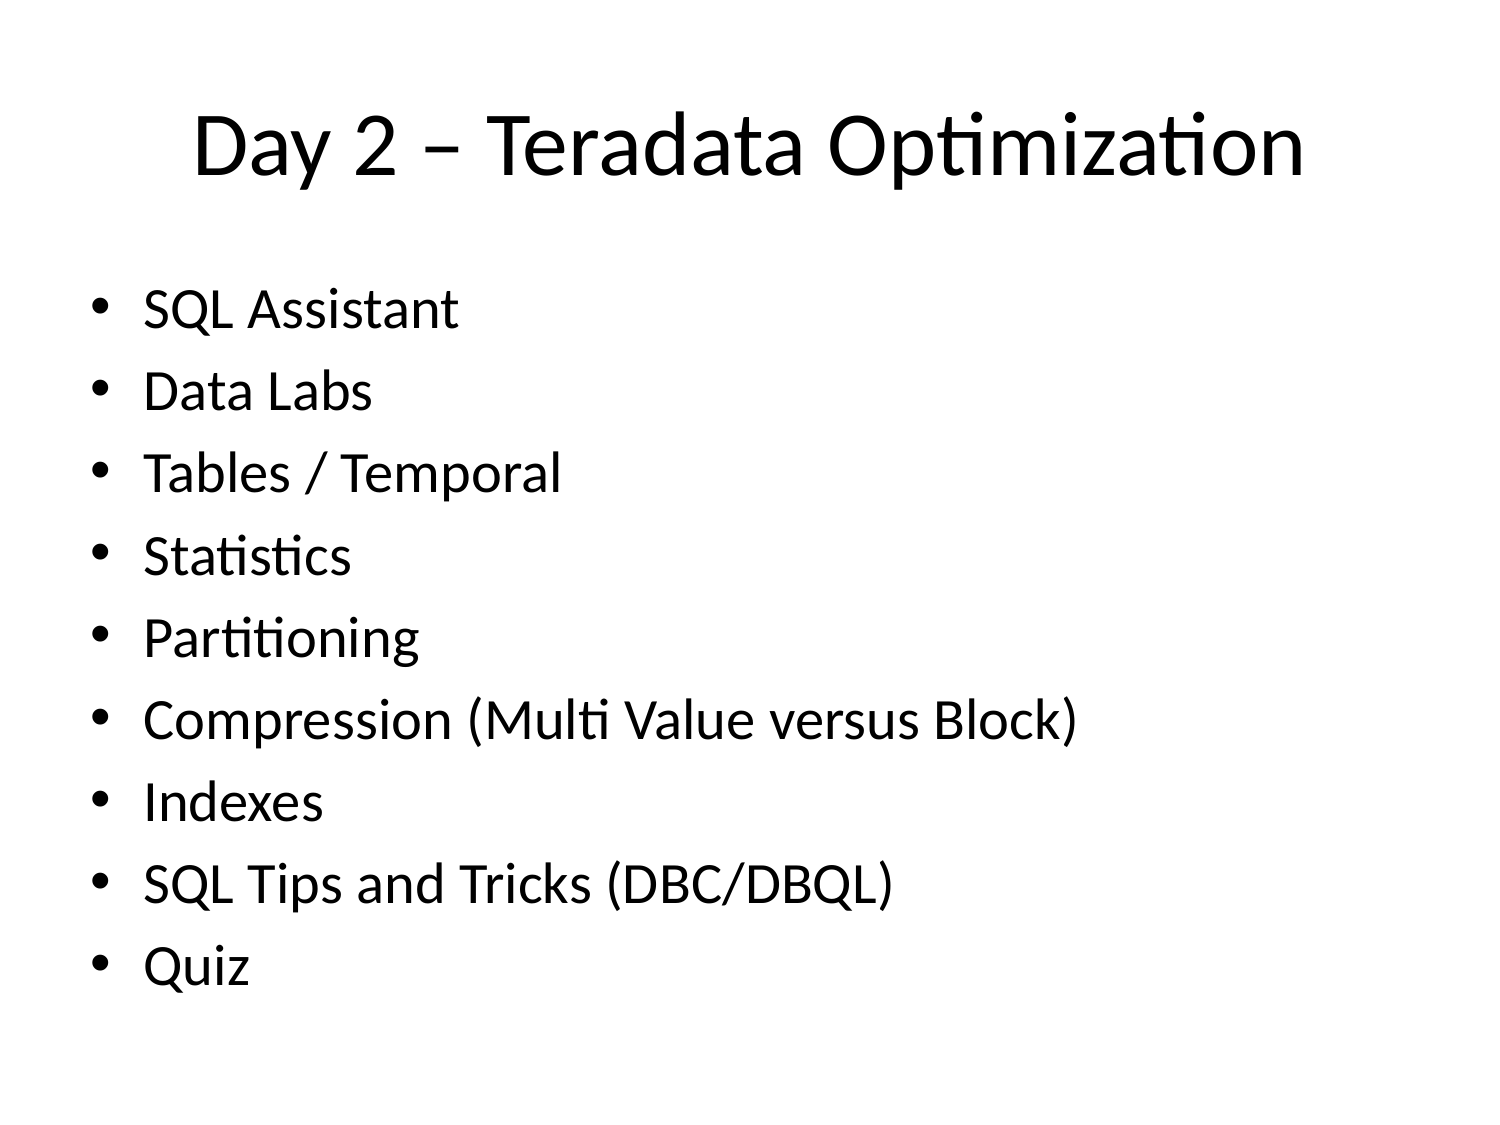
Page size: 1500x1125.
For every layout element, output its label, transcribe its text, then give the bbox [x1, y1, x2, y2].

title Day 2 – Teradata Optimization [75, 45, 1425, 233]
list SQL Assistant Data Labs Tables / Temporal Statistics Partitioning Compression (Multi Value versus Block) Indexes SQL Tips and Tricks (DBC/DBQL) Quiz [75, 262, 1425, 1005]
